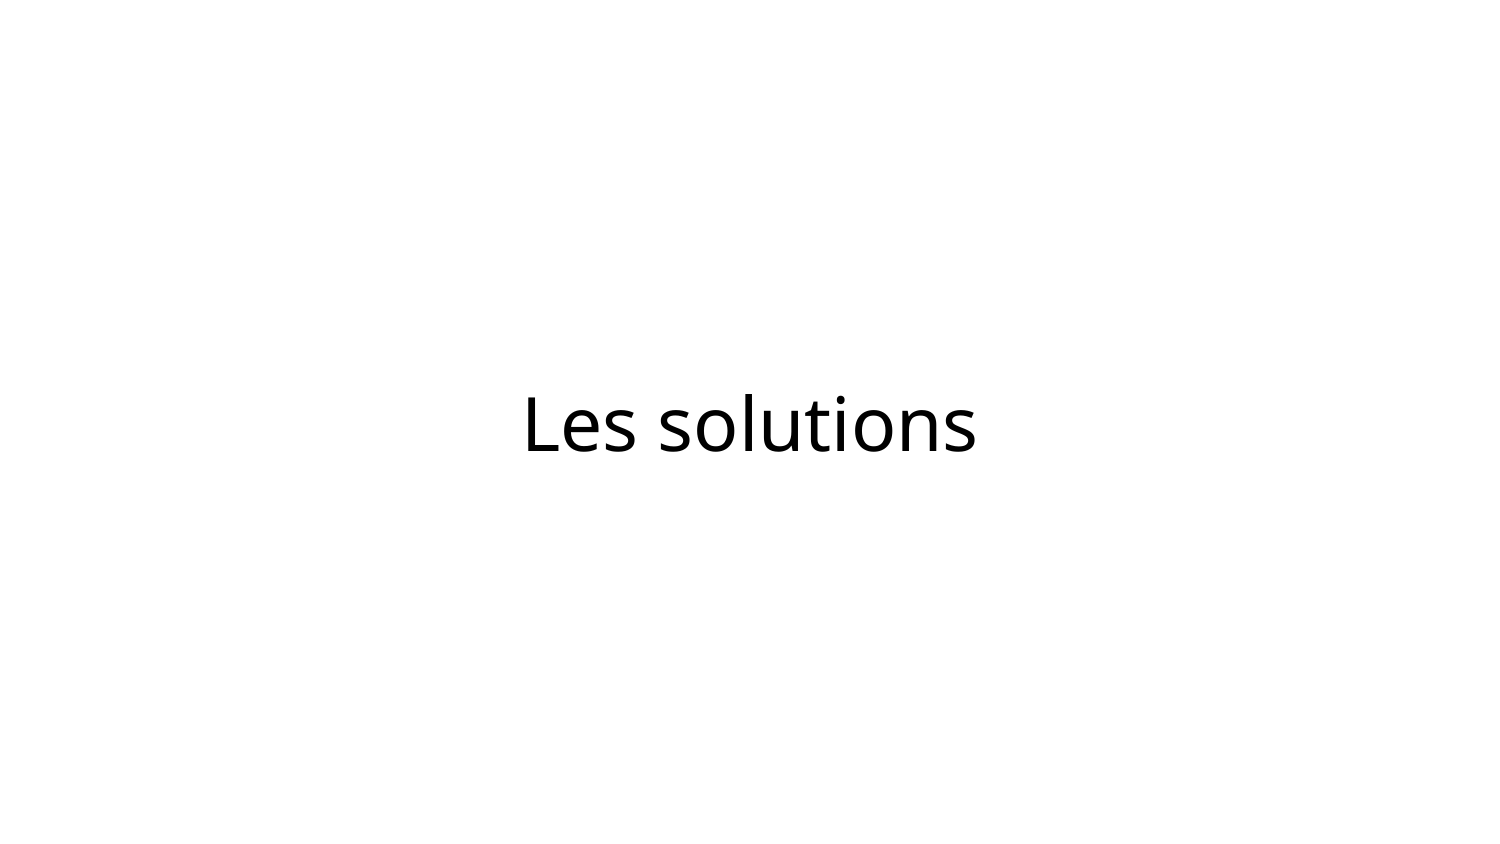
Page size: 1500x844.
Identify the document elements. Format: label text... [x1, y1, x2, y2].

title Les solutions [51, 352, 1449, 491]
